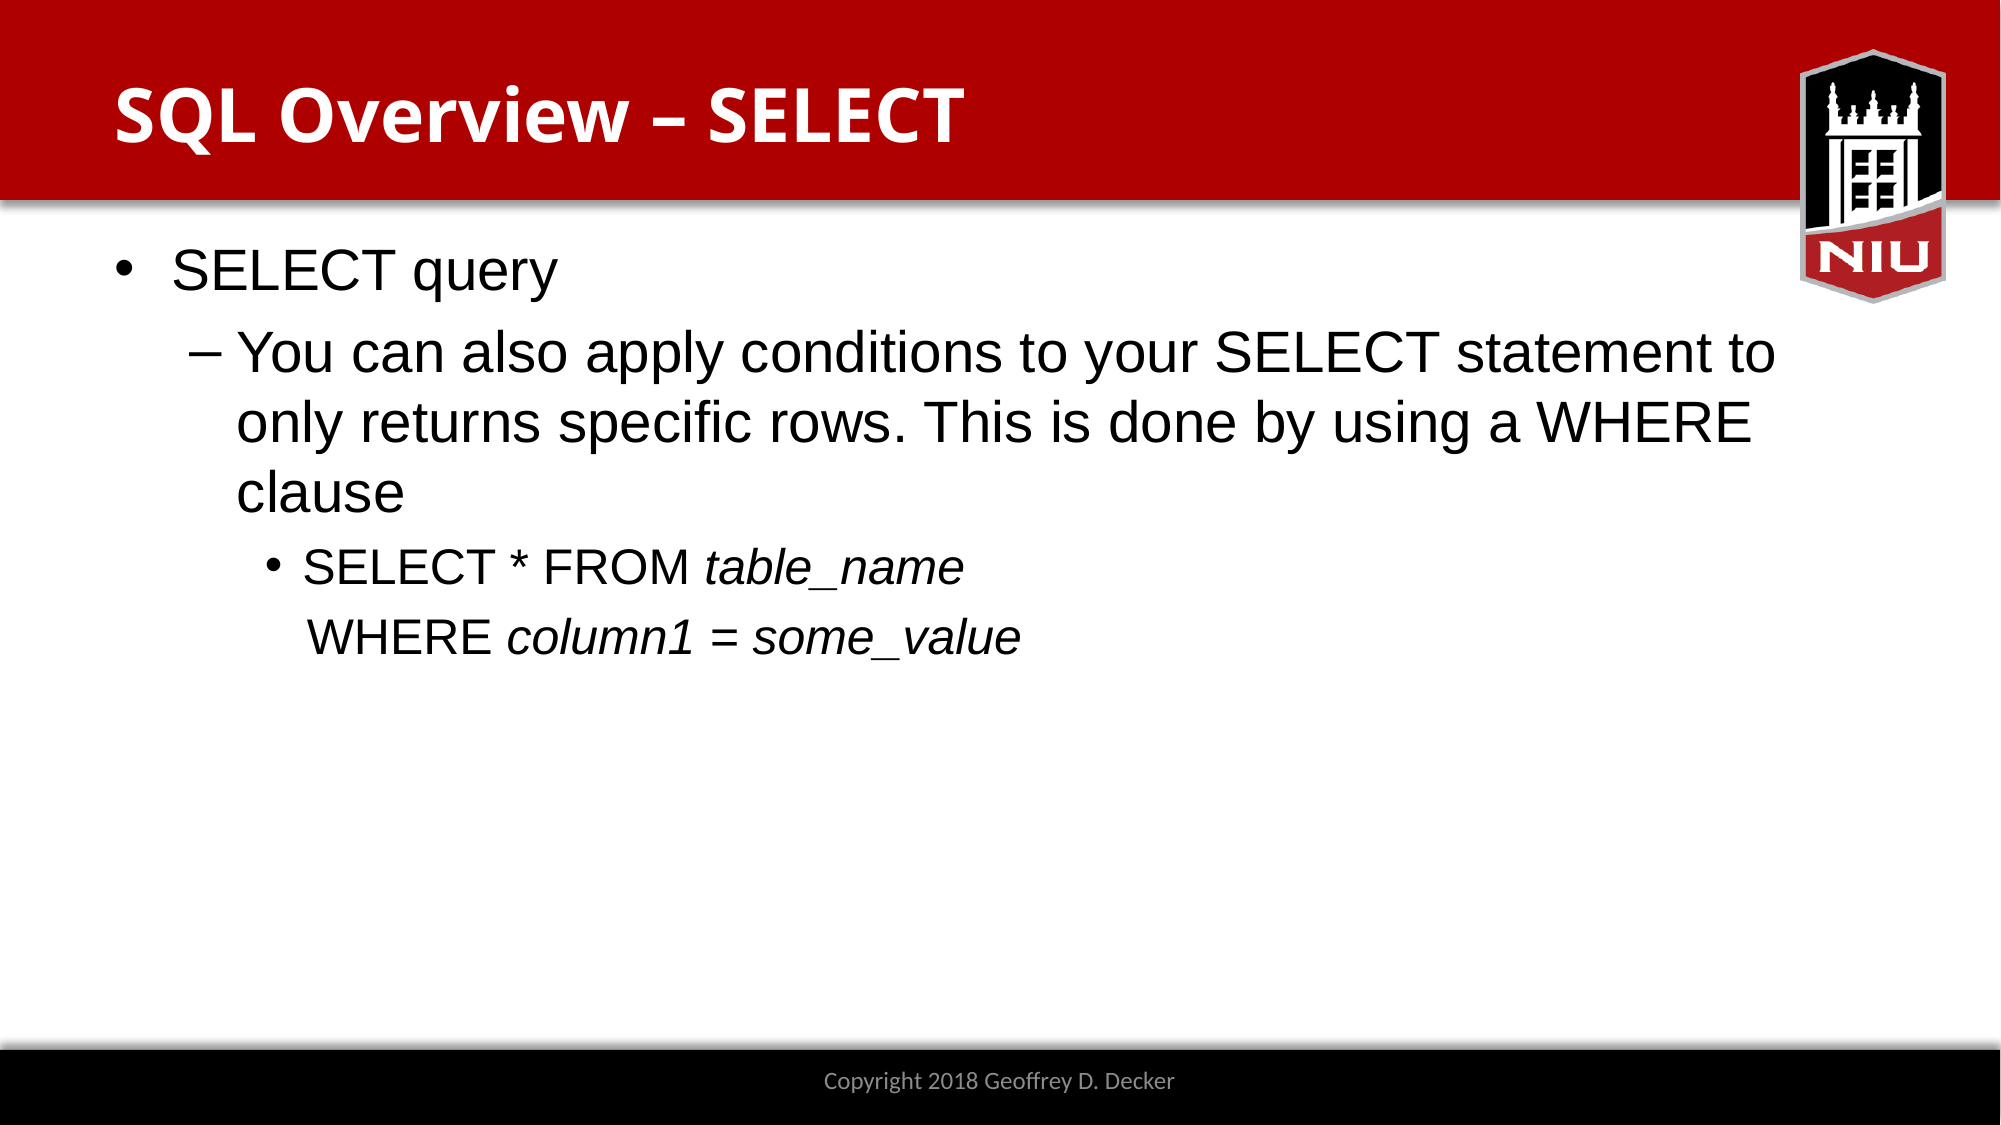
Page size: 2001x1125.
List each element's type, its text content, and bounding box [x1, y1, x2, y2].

list SELECT query You can also apply conditions to your SELECT statement to only returns specific rows. This is done by using a WHERE clause SELECT * FROM table_name WHERE column1 = some_value [99, 224, 1817, 1038]
title SQL Overview – SELECT [99, 24, 1750, 200]
footer Copyright 2018 Geoffrey D. Decker [683, 1050, 1317, 1110]
picture [1800, 49, 1946, 304]
